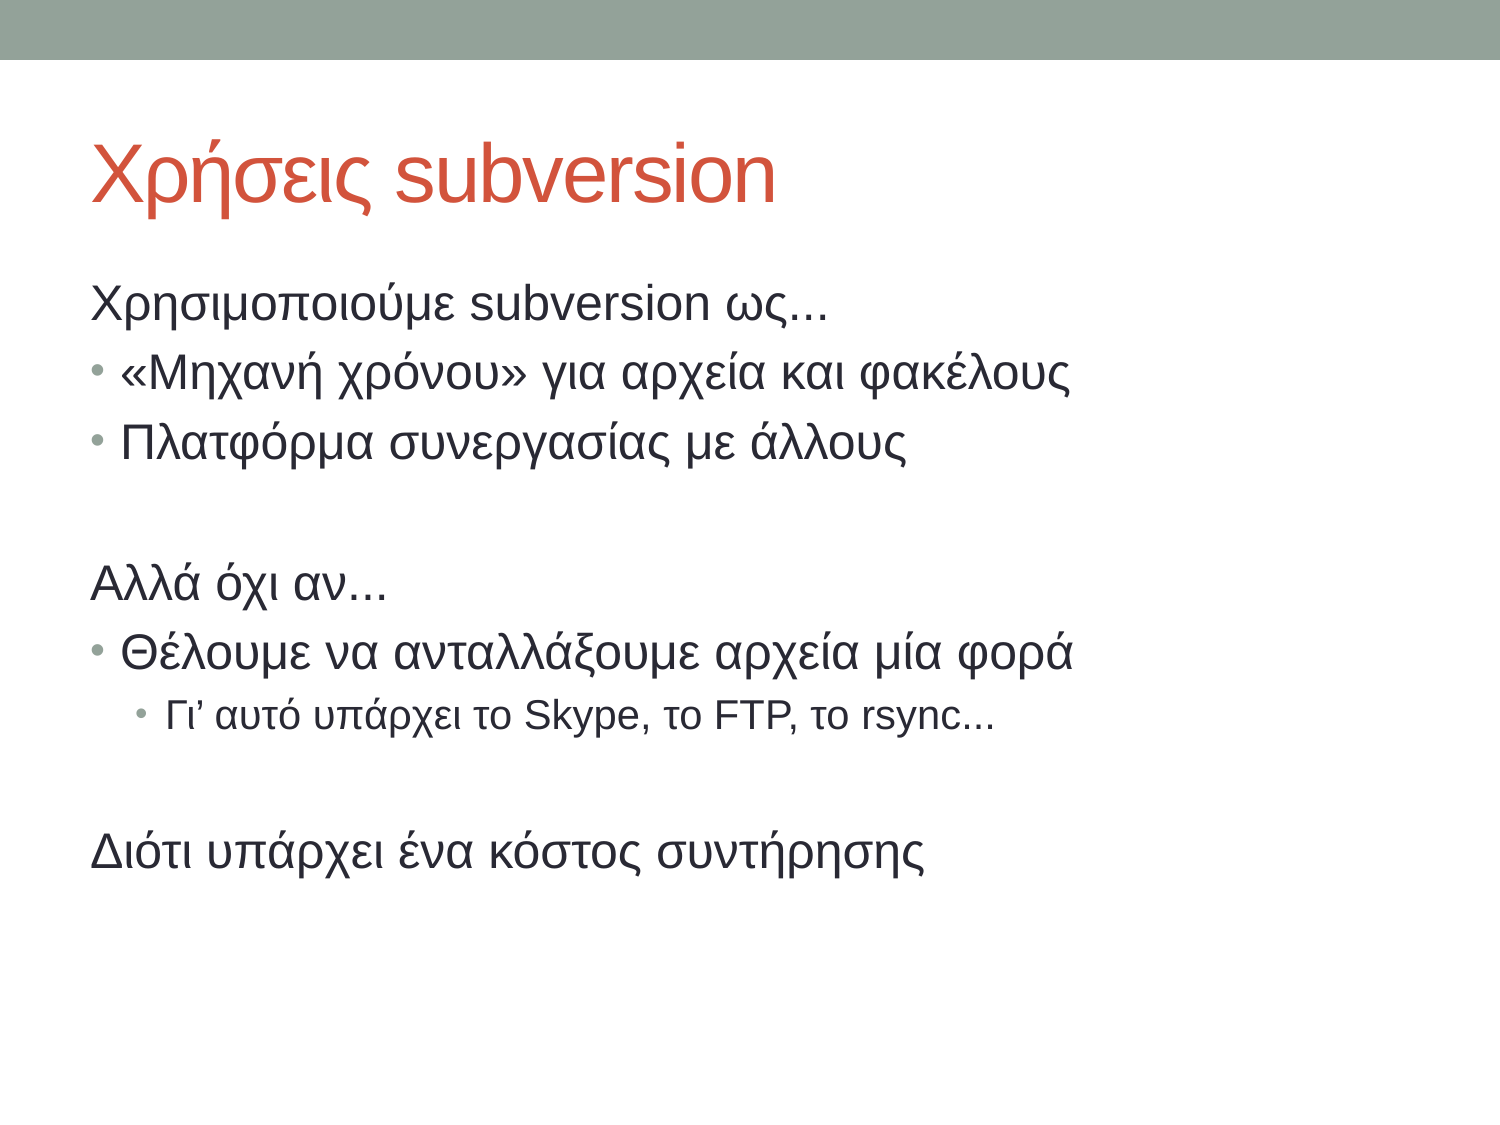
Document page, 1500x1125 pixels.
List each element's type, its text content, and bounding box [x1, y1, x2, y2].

list Χρησιμοποιούμε subversion ως... «Μηχανή χρόνου» για αρχεία και φακέλους Πλατφόρμα συνεργασίας με άλλους Αλλά όχι αν... Θέλουμε να ανταλλάξουμε αρχεία μία φορά Γι’ αυτό υπάρχει το Skype, το FTP, το rsync... Διότι υπάρχει ένα κόστος συντήρησης [75, 262, 1425, 1063]
title Χρήσεις subversion [75, 87, 1425, 250]
